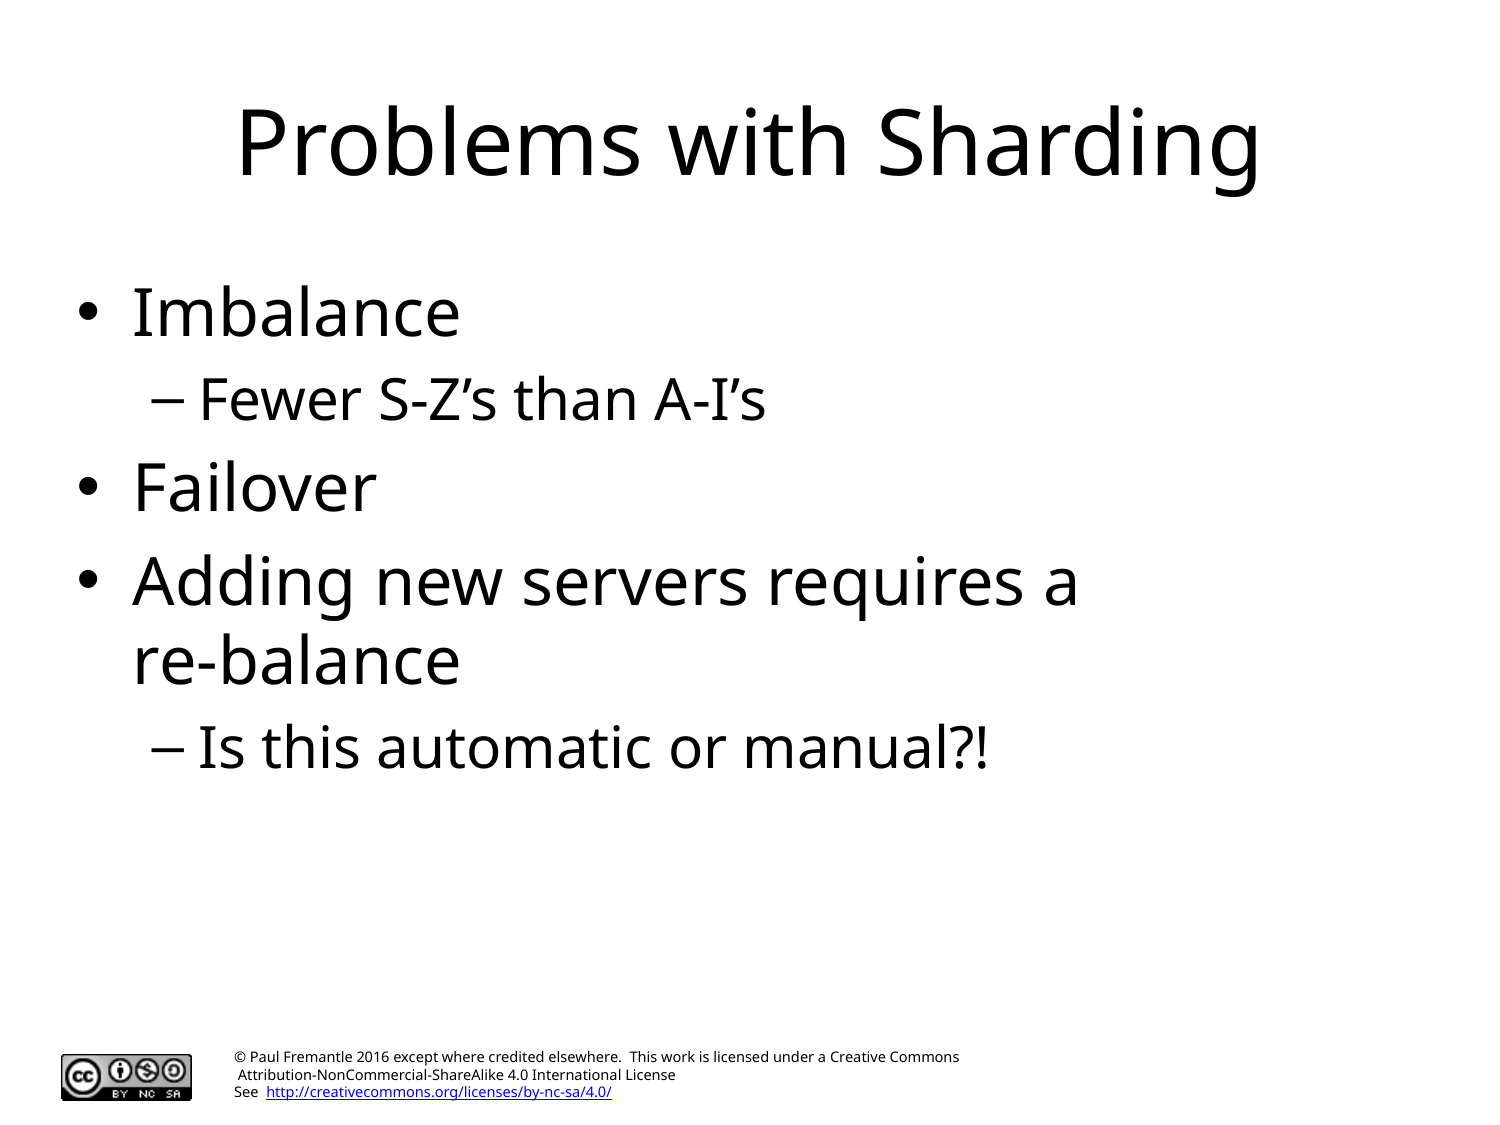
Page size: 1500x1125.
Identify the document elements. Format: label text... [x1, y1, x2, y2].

list Imbalance Fewer S-Z’s than A-I’s Failover Adding new servers requires a re-balance Is this automatic or manual?! [61, 262, 1412, 1005]
title Problems with Sharding [75, 45, 1425, 233]
picture [61, 1054, 192, 1101]
